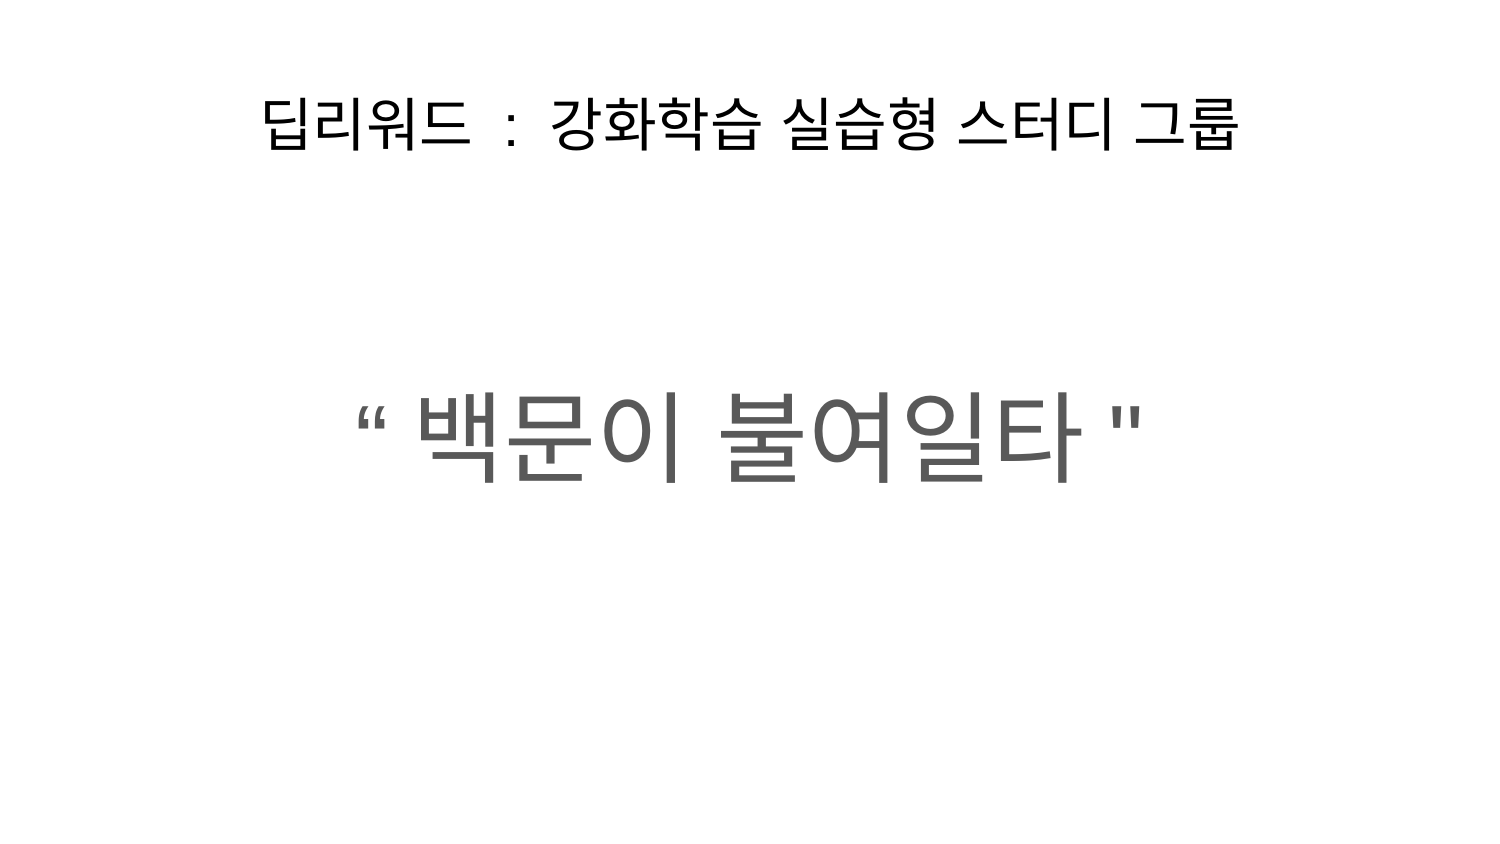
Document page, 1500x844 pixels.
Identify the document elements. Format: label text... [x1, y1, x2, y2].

title 딥리워드 : 강화학습 실습형 스터디 그룹 [51, 72, 1449, 167]
list “백문이 불여일타" [51, 189, 1449, 750]
